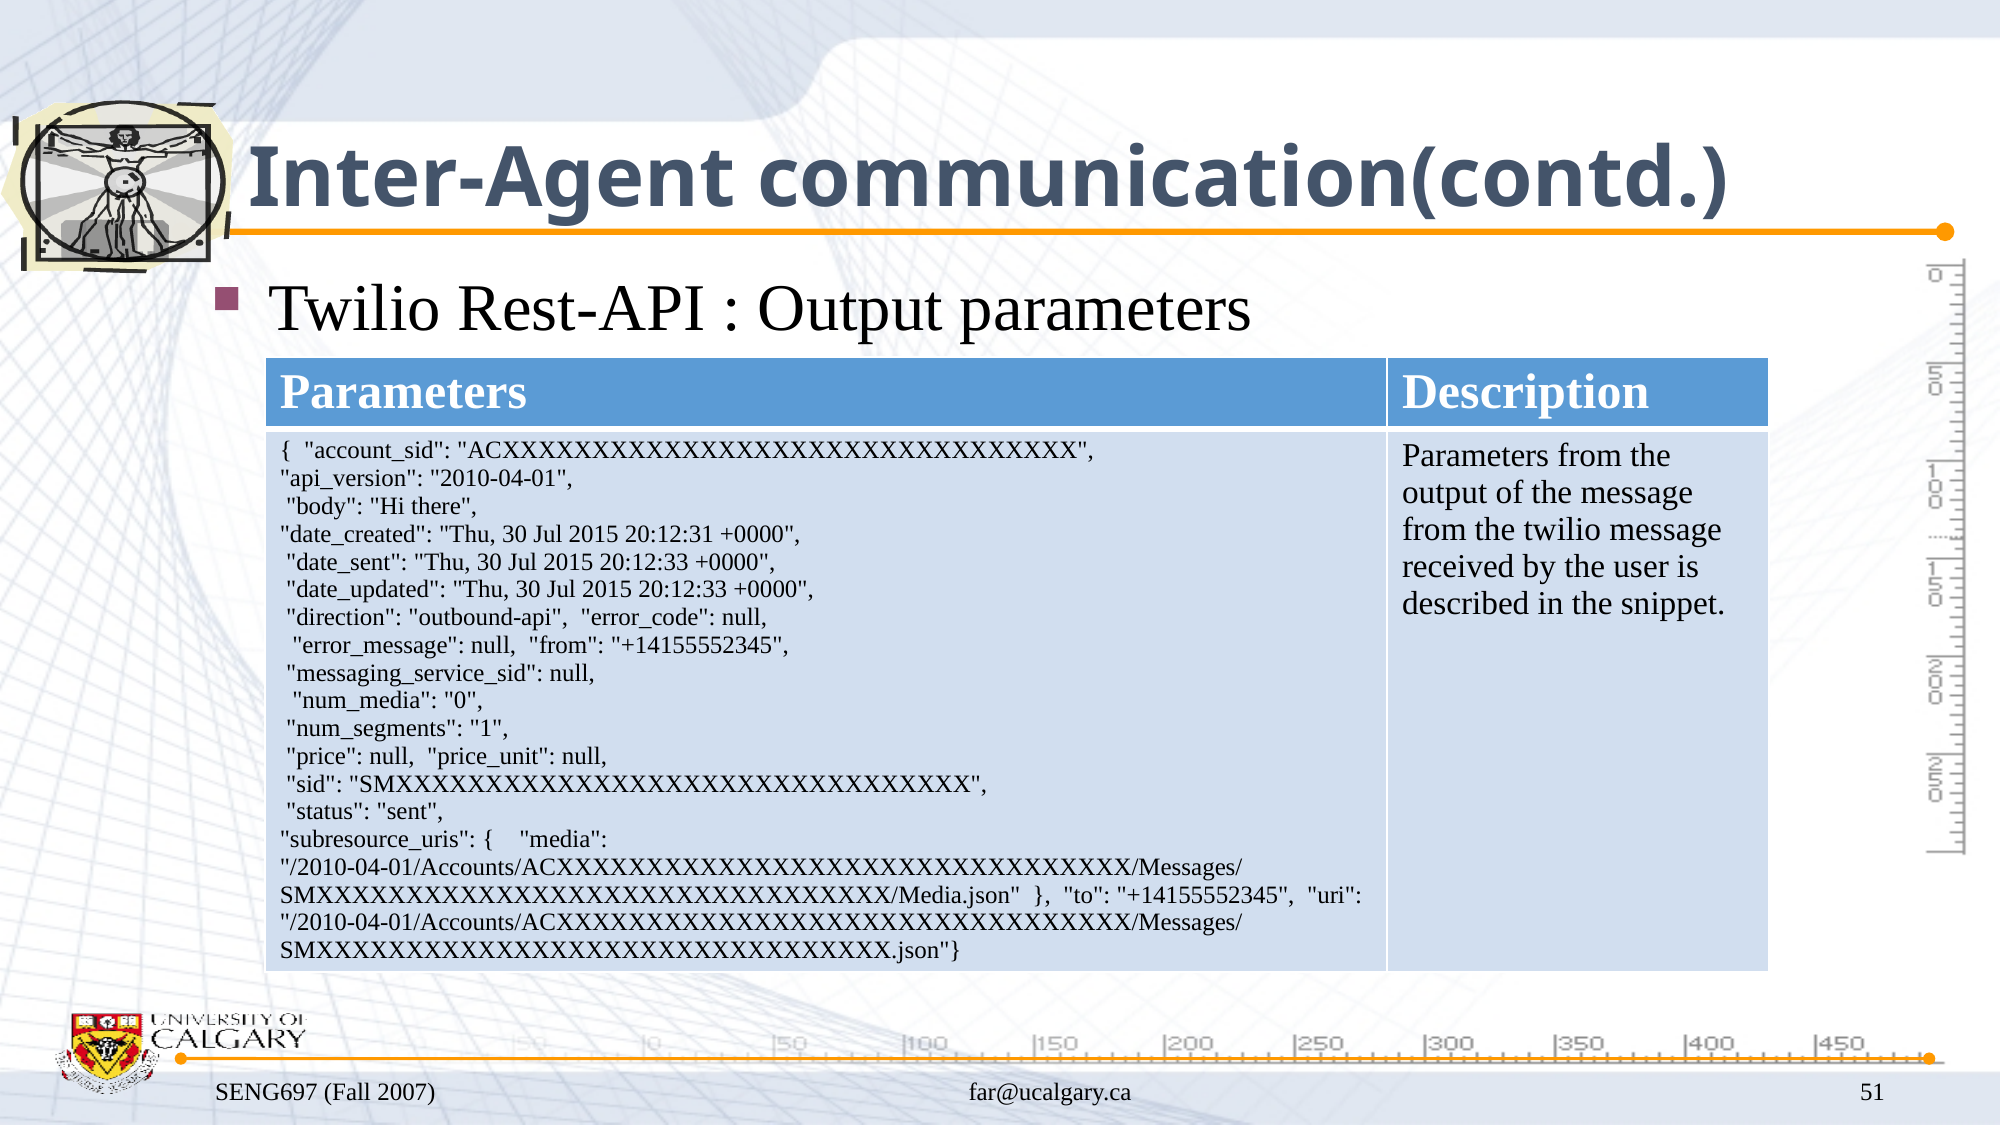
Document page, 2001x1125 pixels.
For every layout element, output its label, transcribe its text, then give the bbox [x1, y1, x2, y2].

table_cell { "account_sid": "ACXXXXXXXXXXXXXXXXXXXXXXXXXXXXXXXX", "api_version": "2010-04-01", "body": "Hi there", "date_created": "Thu, 30 Jul 2015 20:12:31 +0000", "date_sent": "Thu, 30 Jul 2015 20:12:33 +0000", "date_updated": "Thu, 30 Jul 2015 20:12:33 +0000", "direction": "outbound-api", "error_code": null, "error_message": null, "from": "+14155552345", "messaging_service_sid": null, "num_media": "0", "num_segments": "1", "price": null, "price_unit": null, "sid": "SMXXXXXXXXXXXXXXXXXXXXXXXXXXXXXXXX", "status": "sent", "subresource_uris": { "media": "/2010-04-01/Accounts/ACXXXXXXXXXXXXXXXXXXXXXXXXXXXXXXXX/Messages/SMXXXXXXXXXXXXXXXXXXXXXXXXXXXXXXXX/Media.json" }, "to": "+14155552345", "uri": "/2010-04-01/Accounts/ACXXXXXXXXXXXXXXXXXXXXXXXXXXXXXXXX/Messages/SMXXXXXXXXXXXXXXXXXXXXXXXXXXXXXXXX.json"} [266, 432, 1386, 971]
slide_number 51 [1483, 1046, 1901, 1113]
footer far@ucalgary.ca [733, 1046, 1367, 1113]
table_cell Parameters from the output of the message from the twilio message received by the user is described in the snippet. [1388, 432, 1768, 971]
picture [0, 0, 2000, 1125]
slide_number SENG697 (Fall 2007) [199, 1046, 617, 1113]
list Twilio Rest-API : Output parameters [196, 255, 1948, 1000]
table_header Parameters [266, 358, 1386, 426]
table_header Description [1388, 358, 1768, 426]
title Inter-Agent communication(contd.) [233, 42, 1957, 231]
